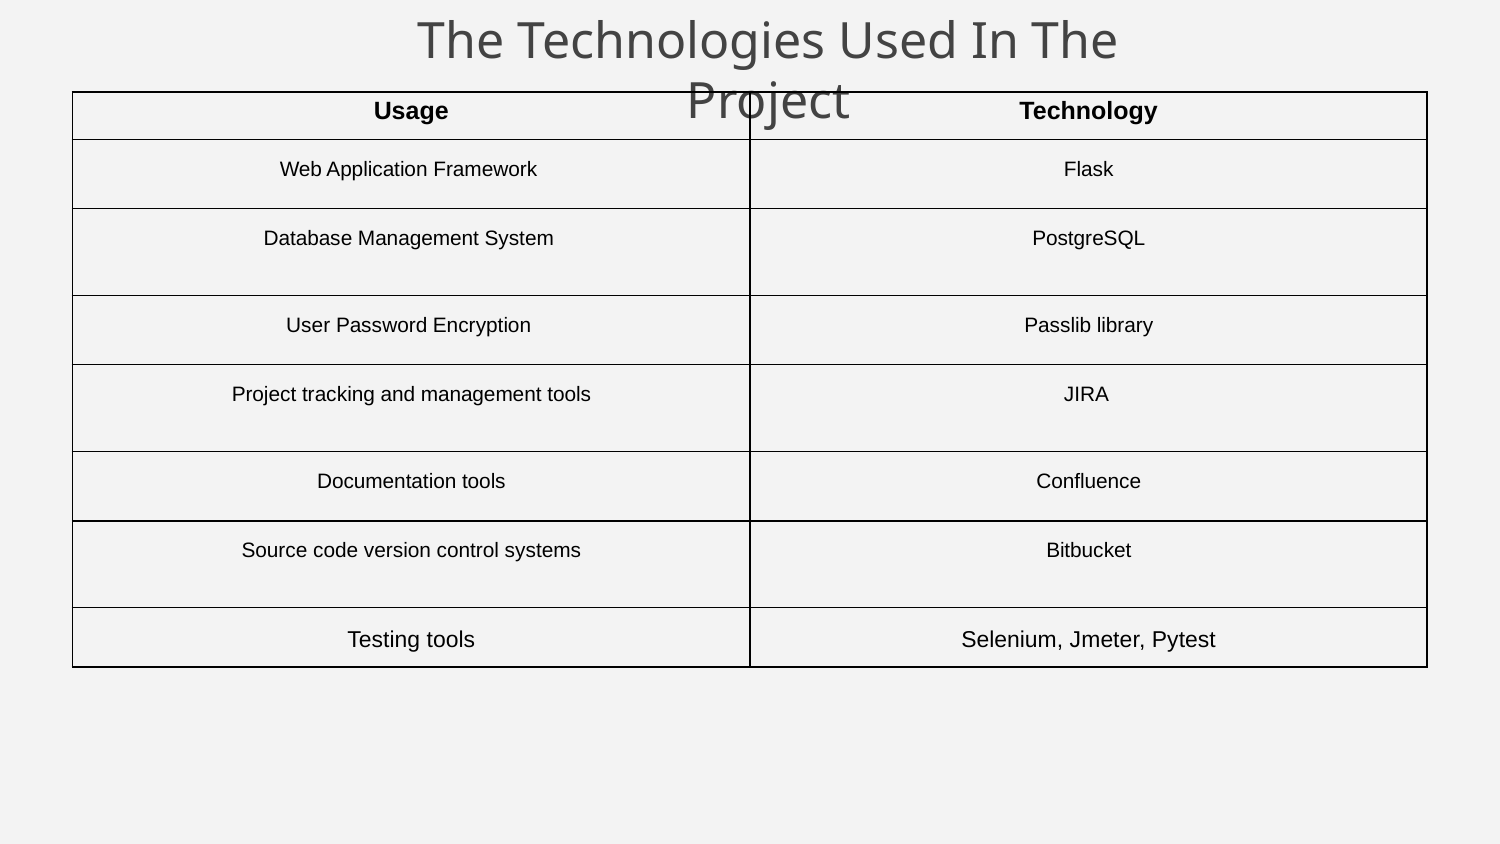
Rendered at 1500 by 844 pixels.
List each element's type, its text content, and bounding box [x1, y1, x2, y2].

table_cell Confluence [751, 452, 1426, 520]
table_header Usage [73, 93, 749, 139]
table_cell JIRA [751, 365, 1426, 451]
table_cell Web Application Framework [73, 140, 749, 208]
table_cell Documentation tools [73, 452, 749, 520]
table_cell Selenium, Jmeter, Pytest [751, 608, 1426, 666]
table_cell Source code version control systems [73, 522, 749, 607]
table_header Technology [751, 93, 1426, 139]
table_cell Database Management System [73, 209, 749, 295]
table_cell Project tracking and management tools [73, 365, 749, 451]
table_cell Bitbucket [751, 522, 1426, 607]
title The Technologies Used In The Project [339, 0, 1199, 91]
table_cell Flask [751, 140, 1426, 208]
table_cell Passlib library [751, 296, 1426, 364]
table_cell User Password Encryption [73, 296, 749, 364]
table_cell PostgreSQL [751, 209, 1426, 295]
table_cell Testing tools [73, 608, 749, 666]
